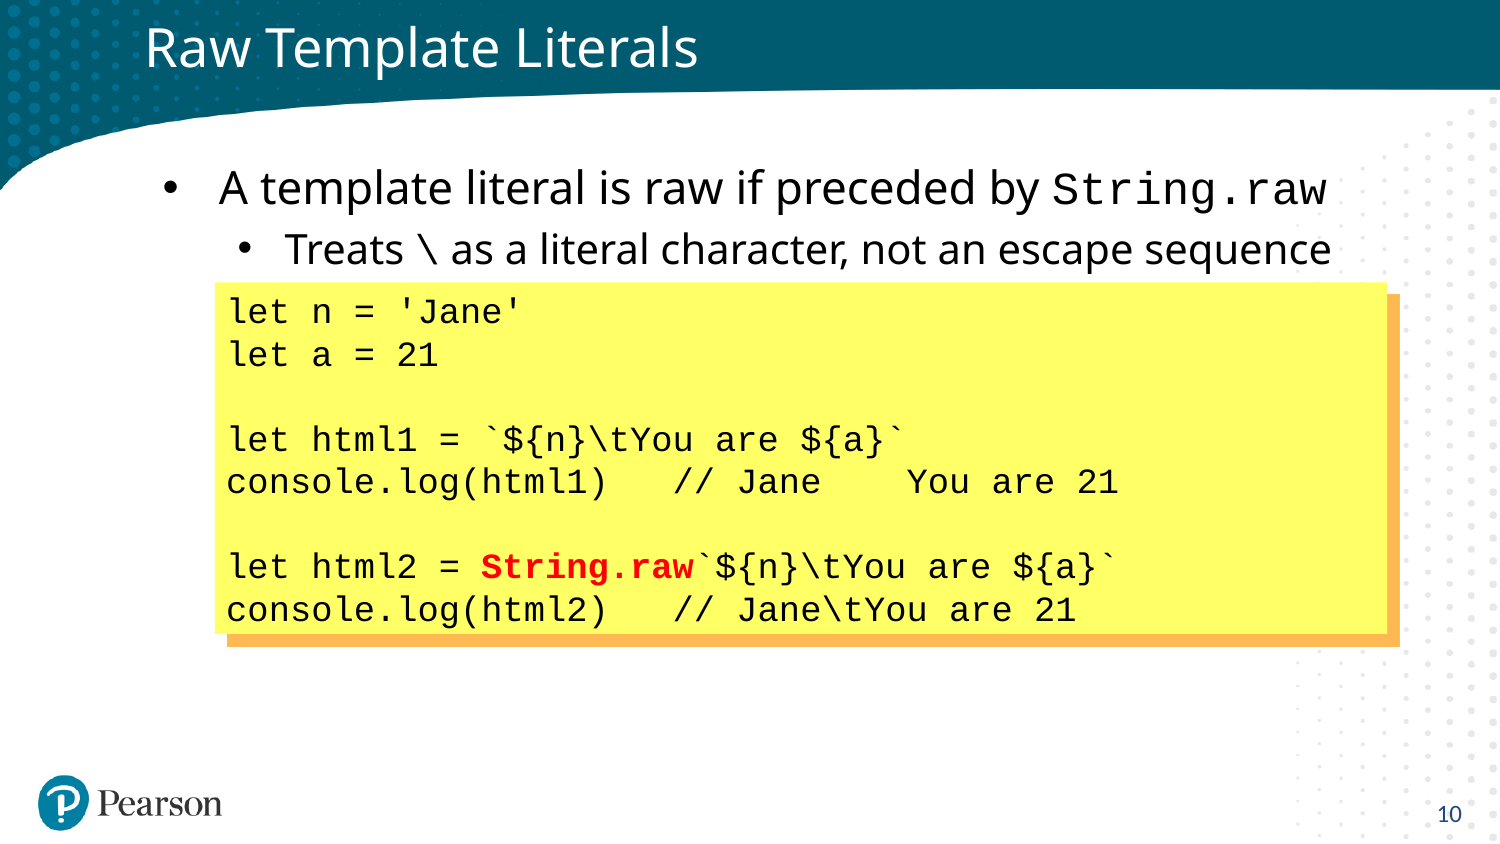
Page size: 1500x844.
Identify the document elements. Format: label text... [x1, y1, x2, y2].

picture [0, 90, 1500, 844]
text_box let n = 'Jane' let a = 21 let html1 = `${n}\tYou are ${a}` console.log(html1) // Jane You are 21 let html2 = String.raw`${n}\tYou are ${a}` console.log(html2) // Jane\tYou are 21 [214, 282, 1388, 634]
text_box 10 [1406, 759, 1493, 835]
list A template literal is raw if preceded by String.raw Treats \ as a literal character, not an escape sequence [147, 151, 1351, 766]
title Raw Template Literals [130, 6, 1369, 98]
